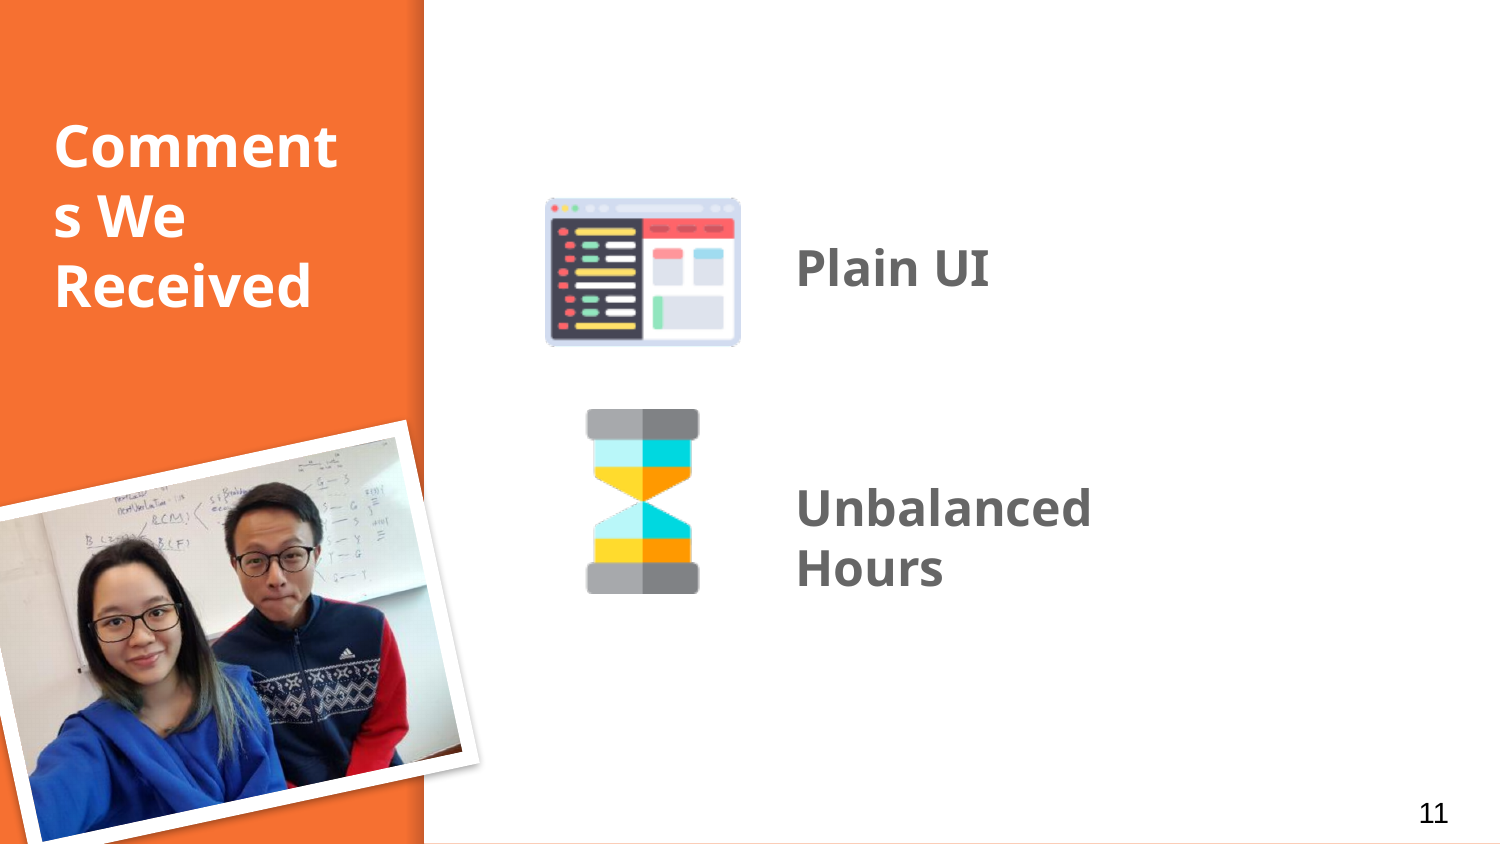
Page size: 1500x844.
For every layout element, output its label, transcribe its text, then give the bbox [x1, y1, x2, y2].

picture [0, 438, 462, 841]
slide_number 11 [1403, 779, 1494, 844]
title Comments We Received [38, 94, 375, 476]
picture [550, 409, 736, 595]
text_box Plain UI [780, 228, 1085, 304]
text_box Unbalanced Hours [780, 468, 1202, 604]
picture [545, 174, 741, 371]
